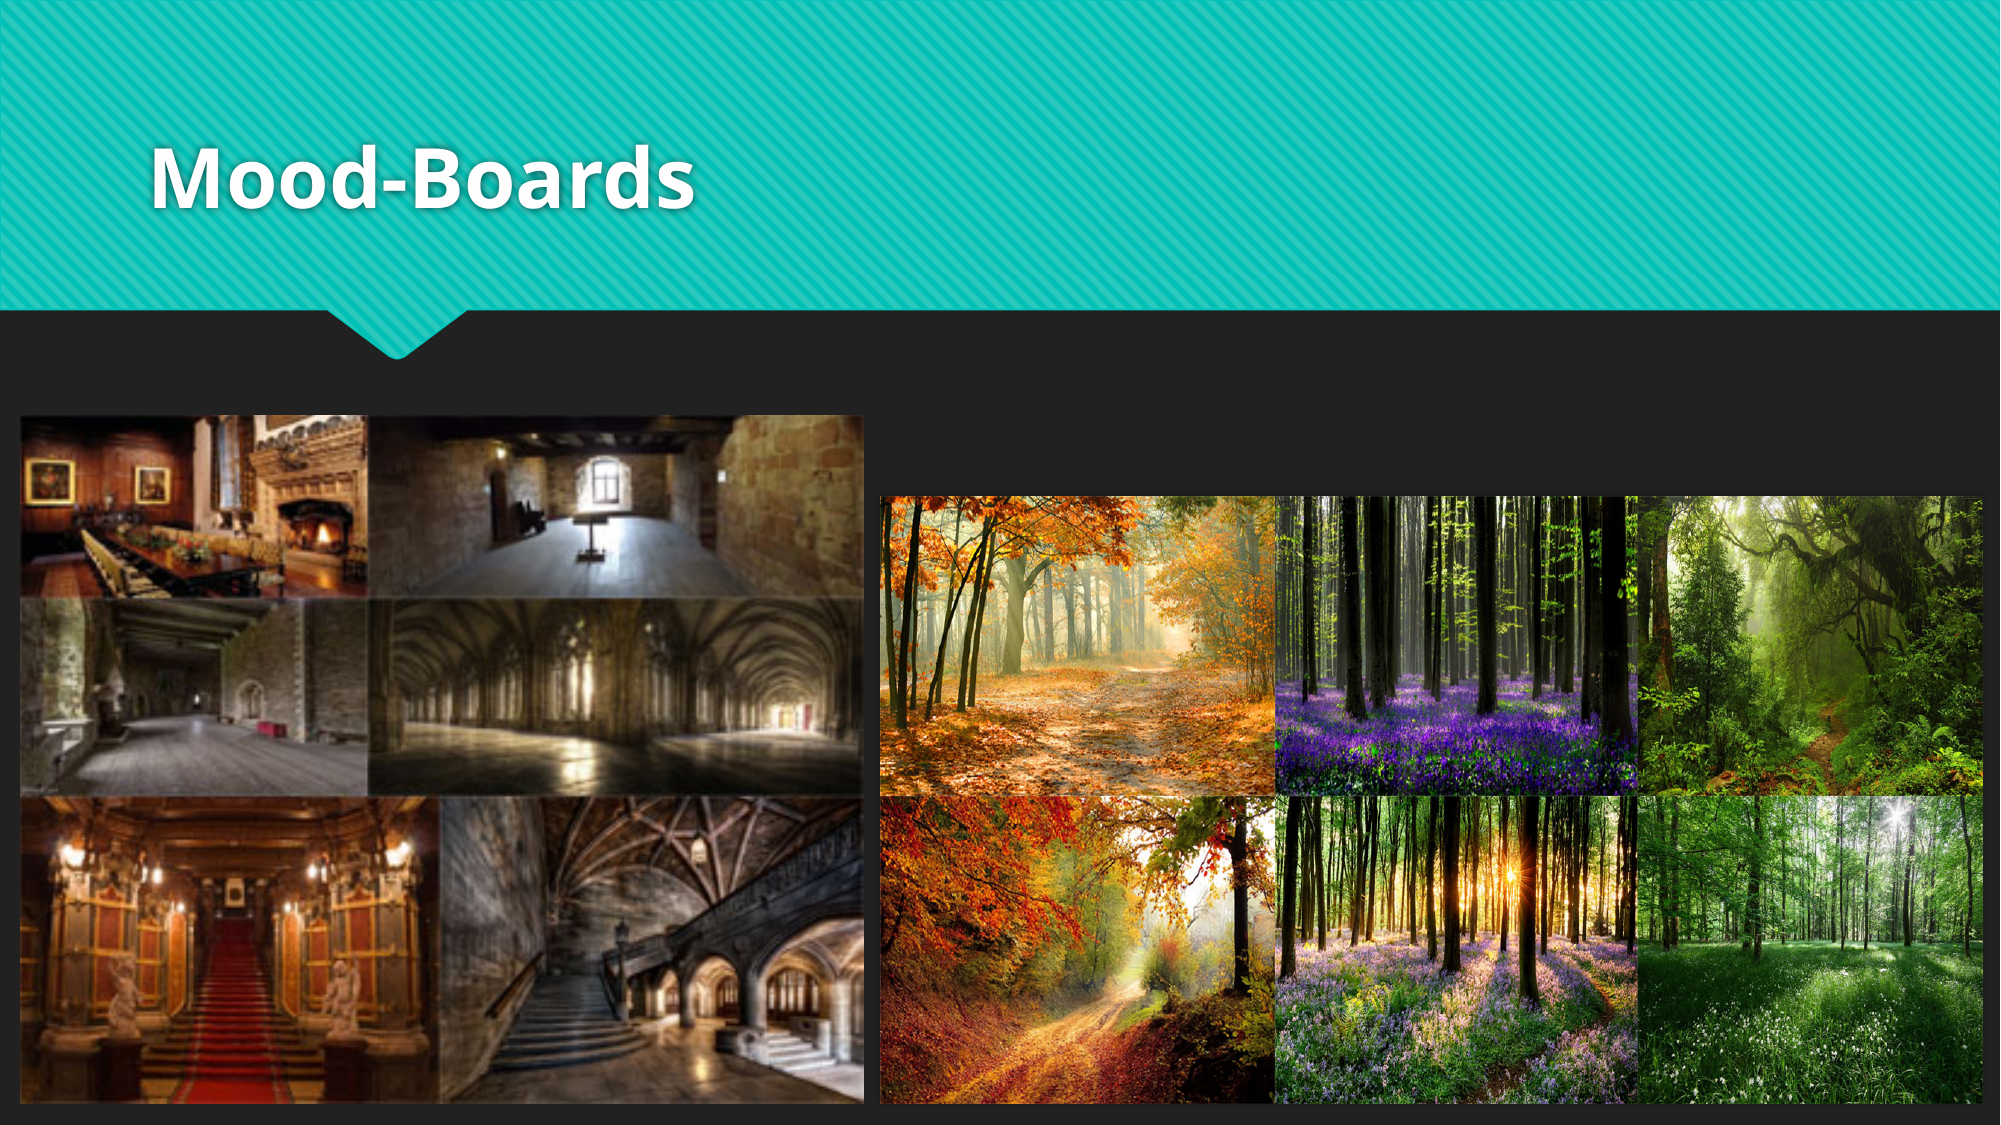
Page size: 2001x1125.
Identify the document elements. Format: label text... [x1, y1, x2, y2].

title Mood-Boards [132, 73, 1868, 233]
picture [20, 414, 864, 1104]
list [880, 495, 1983, 1104]
